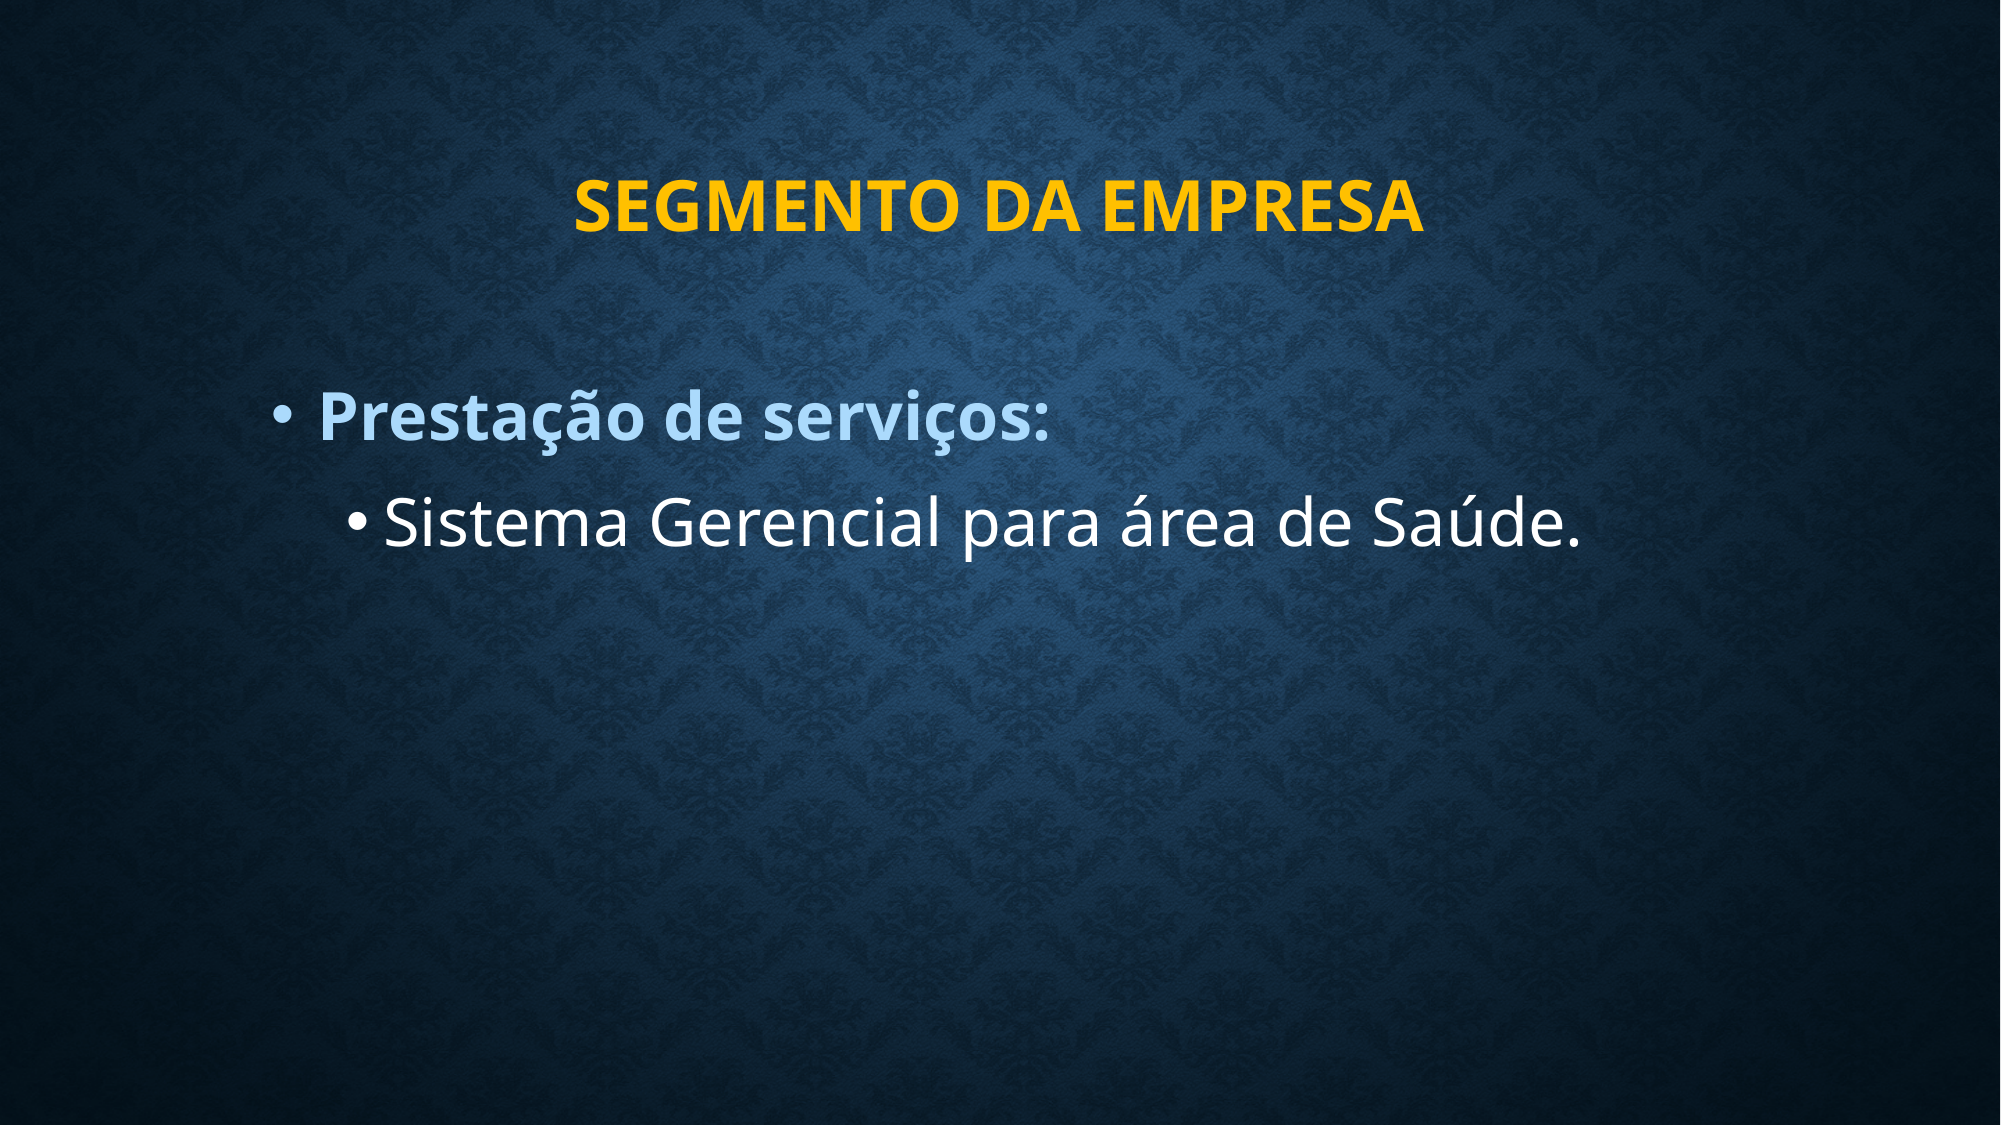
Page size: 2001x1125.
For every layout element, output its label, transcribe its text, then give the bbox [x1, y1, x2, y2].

title SEGMENTO DA EMPRESA [149, 99, 1849, 318]
list Prestação de serviços: Sistema Gerencial para área de Saúde. [255, 349, 1792, 956]
